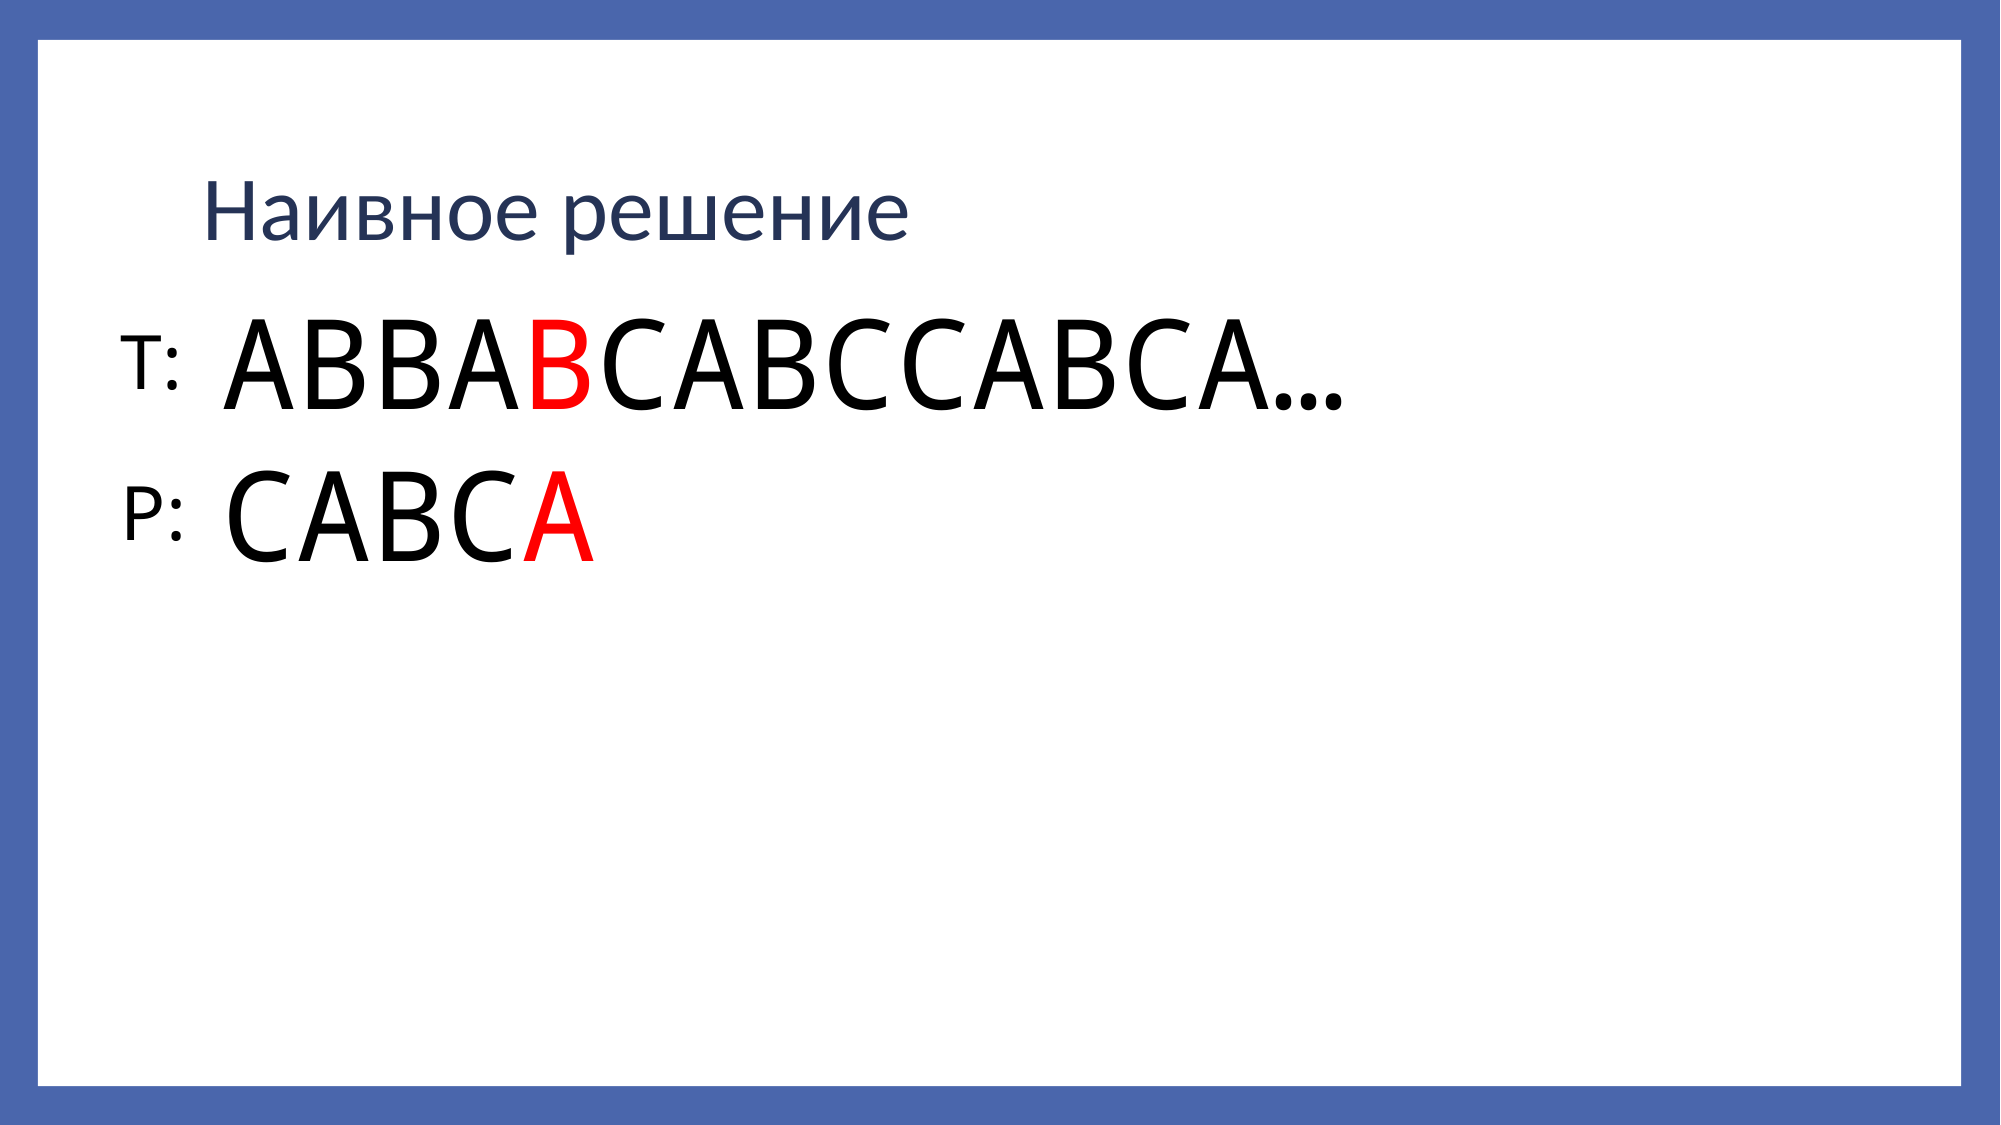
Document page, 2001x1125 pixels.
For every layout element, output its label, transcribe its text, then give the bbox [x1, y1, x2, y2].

title Наивное решение [187, 99, 1808, 307]
text_box T: [105, 307, 207, 413]
text_box P: [105, 458, 207, 564]
text_box CABCA [206, 429, 1048, 594]
text_box ABBABCABCCABCA… [206, 277, 2000, 442]
